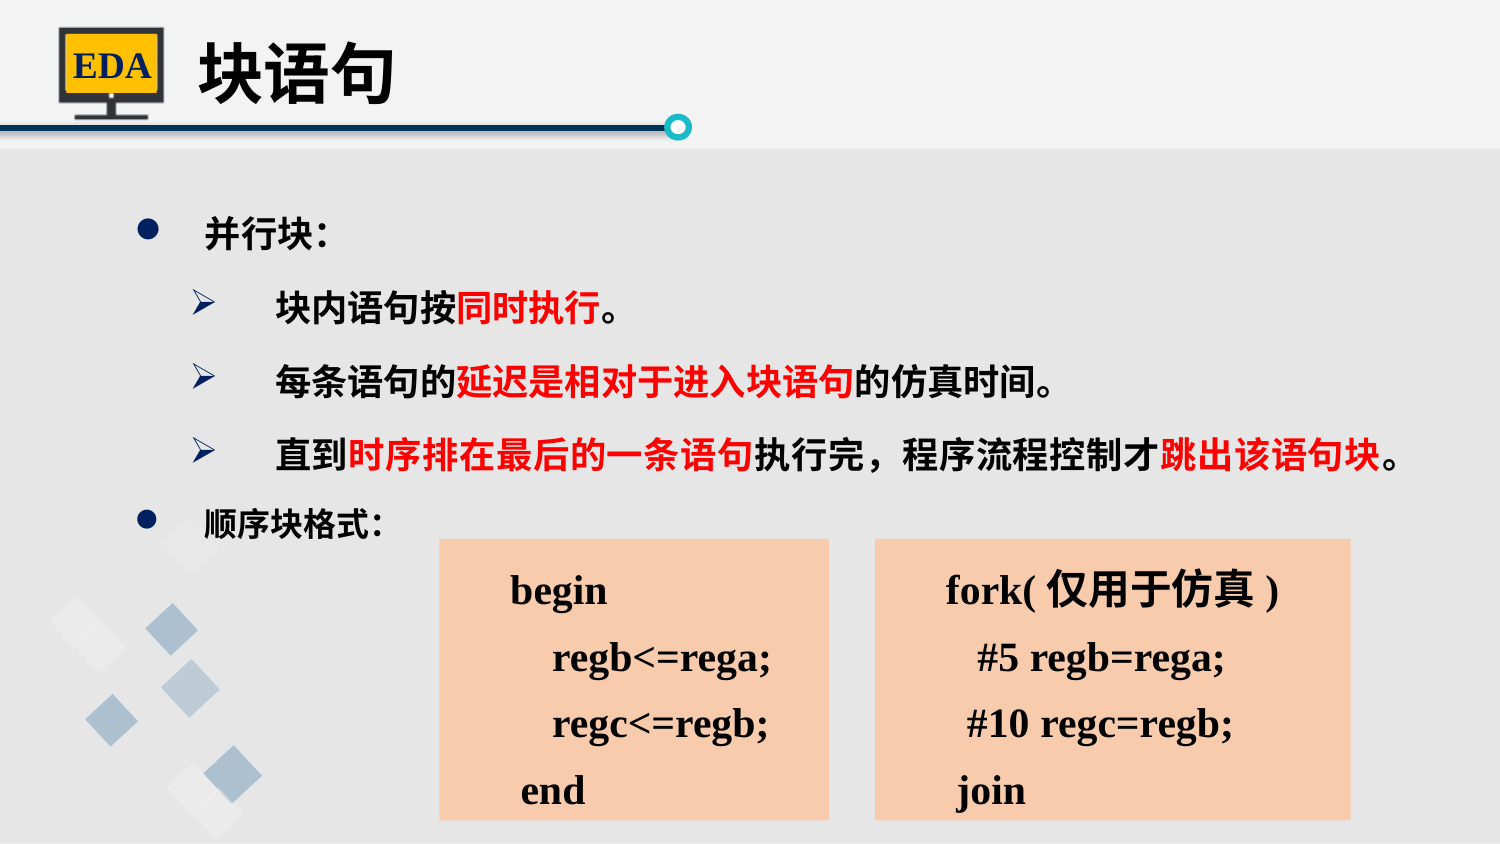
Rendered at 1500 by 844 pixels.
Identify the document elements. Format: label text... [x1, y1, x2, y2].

text_box fork(仅用于仿真) #5 regb=rega; #10 regc=regb; join [875, 538, 1351, 821]
text_box 并行块： 块内语句按同时执行。 每条语句的延迟是相对于进入块语句的仿真时间。 直到时序排在最后的一条语句执行完，程序流程控制才跳出该语句块。 顺序块格式： [103, 174, 1397, 615]
text_box begin regb<=rega; regc<=regb; end [439, 538, 829, 821]
text_box 块语句 [182, 0, 1476, 159]
